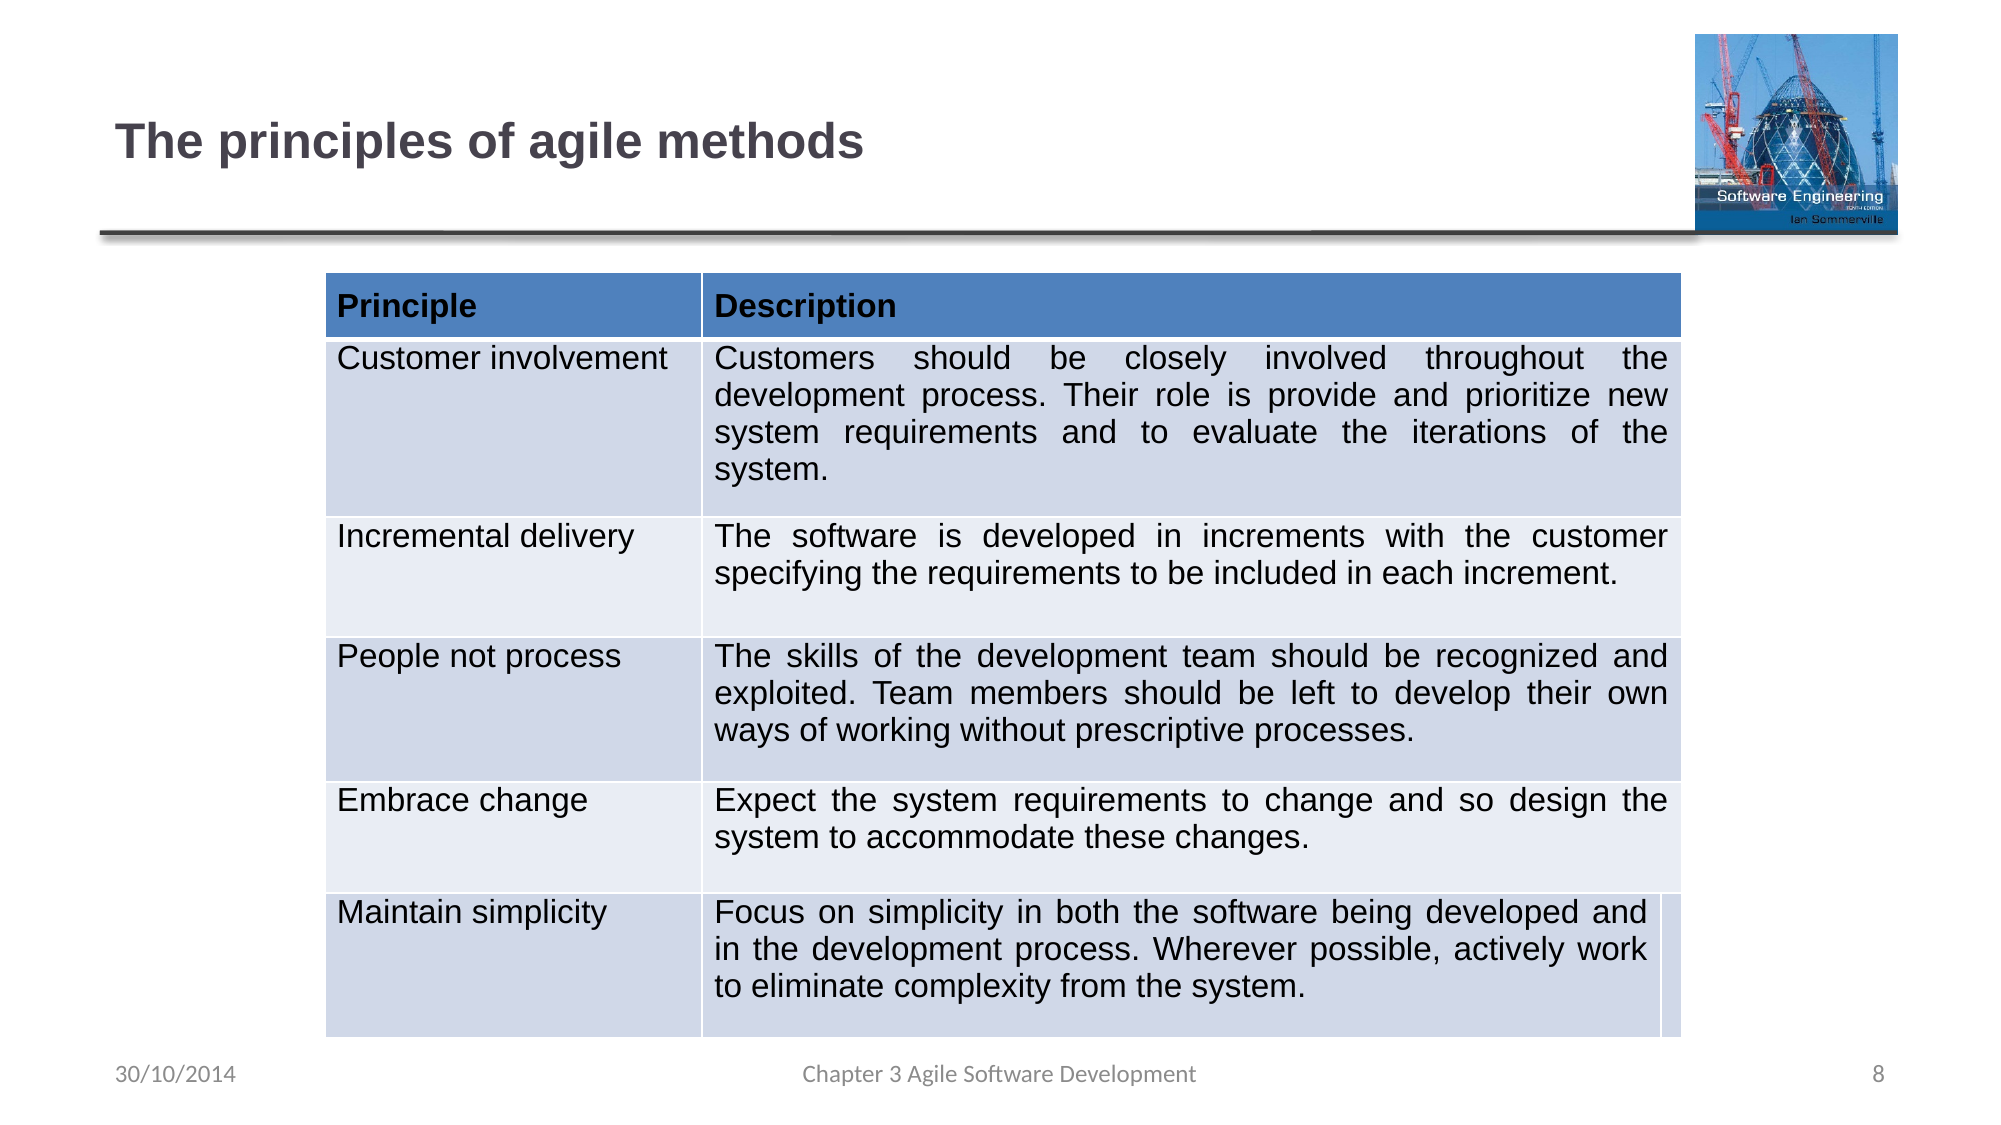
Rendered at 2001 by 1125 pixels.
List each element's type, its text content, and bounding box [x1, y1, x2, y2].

table_cell People not process [326, 638, 701, 781]
title The principles of agile methods [99, 44, 1696, 233]
table_cell Maintain simplicity [326, 894, 701, 1037]
table_cell Incremental delivery [326, 518, 701, 636]
table_cell Customers should be closely involved throughout the development process. Their role is provide and prioritize new system requirements and to evaluate the iterations of the system. [703, 342, 1681, 516]
picture [1695, 34, 1898, 230]
table_cell The skills of the development team should be recognized and exploited. Team members should be left to develop their own ways of working without prescriptive processes. [703, 638, 1681, 781]
table_cell Customer involvement [326, 342, 701, 516]
table_header Description [703, 273, 1681, 337]
table_cell Focus on simplicity in both the software being developed and in the development process. Wherever possible, actively work to eliminate complexity from the system. [703, 894, 1660, 1037]
table_cell The software is developed in increments with the customer specifying the requirements to be included in each increment. [703, 518, 1681, 636]
table_cell Embrace change [326, 783, 701, 892]
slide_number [99, 1042, 567, 1103]
table_header Principle [326, 273, 701, 337]
table_cell [1662, 894, 1681, 1037]
slide_number 8 [1433, 1042, 1900, 1103]
footer Chapter 3 Agile Software Development [683, 1042, 1317, 1103]
table_cell Expect the system requirements to change and so design the system to accommodate these changes. [703, 783, 1681, 892]
